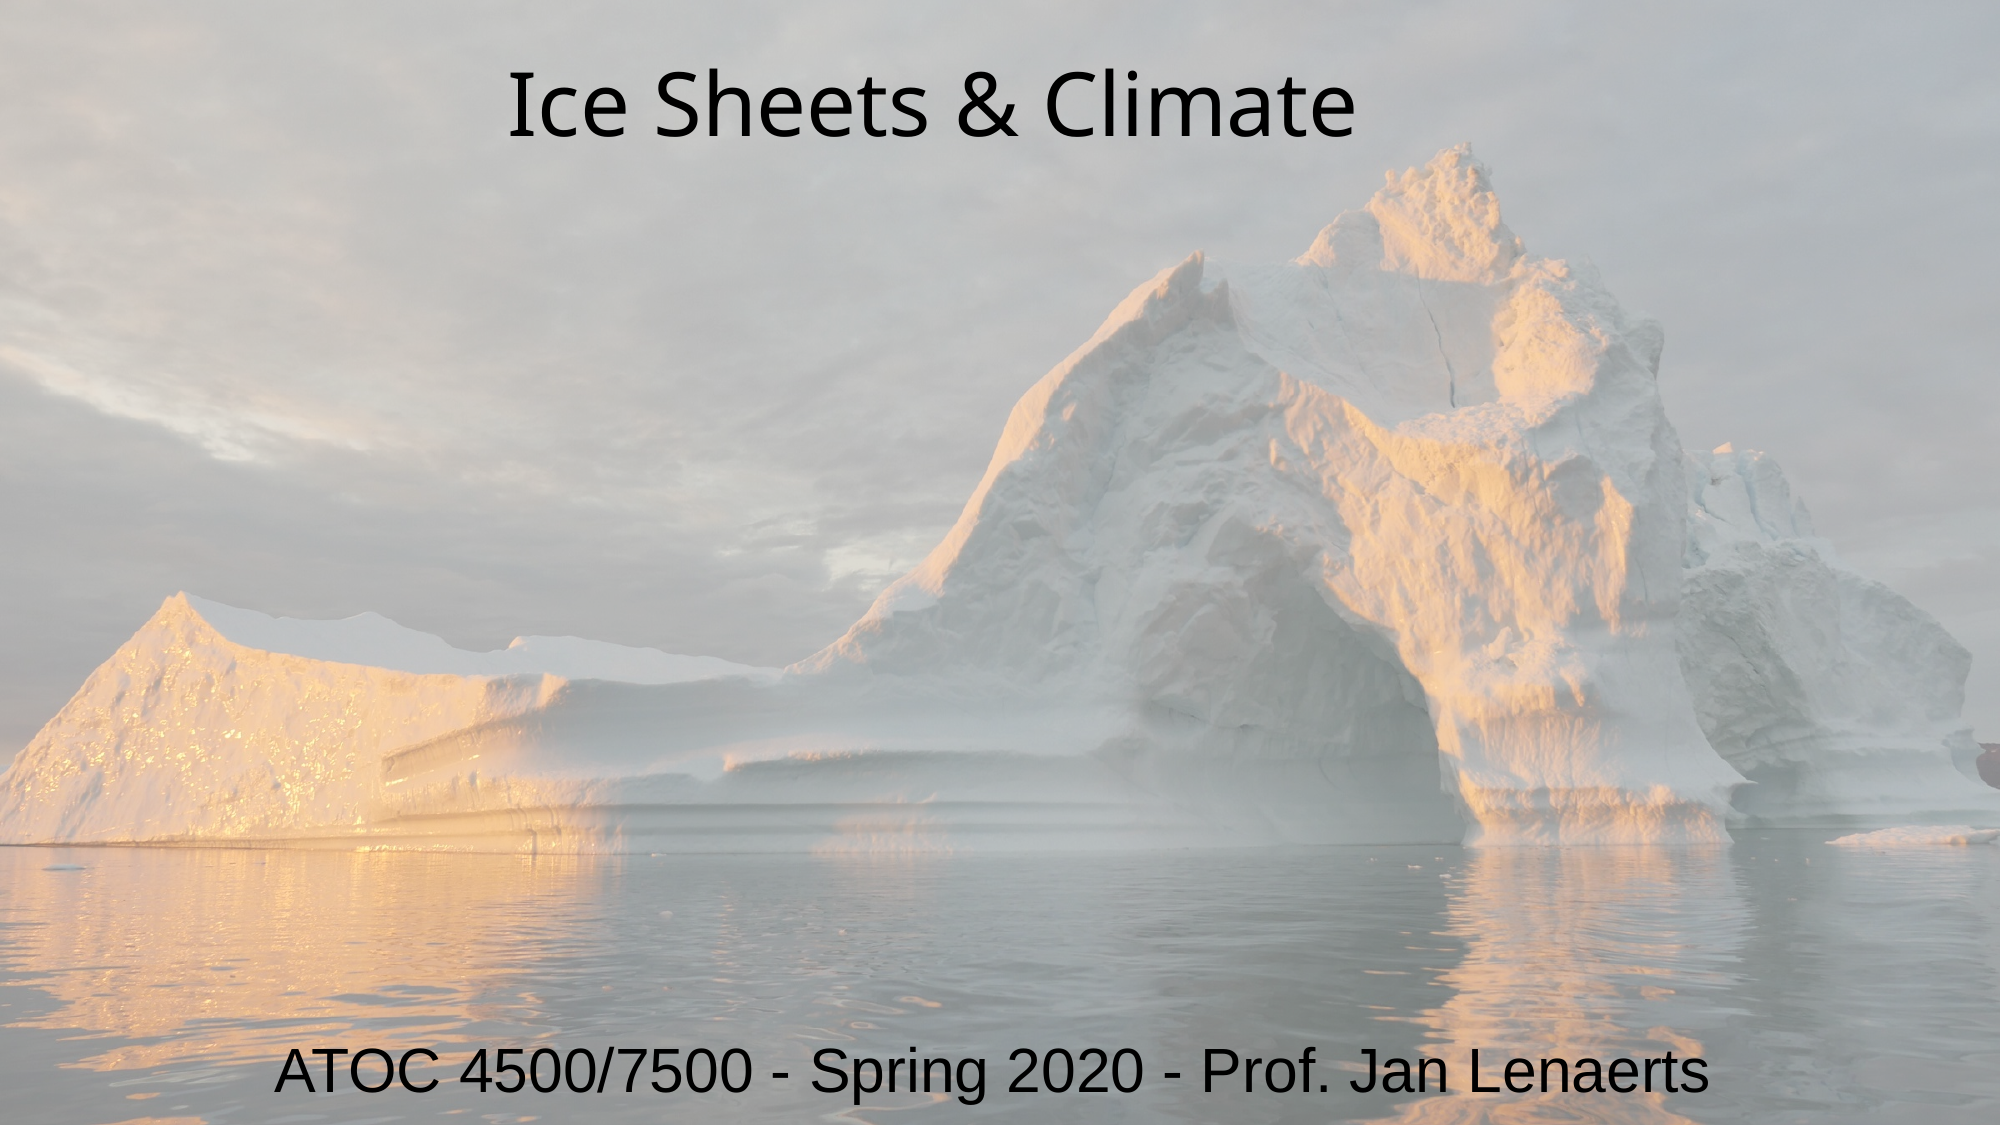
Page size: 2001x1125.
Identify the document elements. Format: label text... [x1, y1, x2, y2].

subtitle ATOC 4500/7500 - Spring 2020 - Prof. Jan Lenaerts [0, 1031, 1987, 1125]
title Ice Sheets & Climate [183, 51, 1684, 271]
